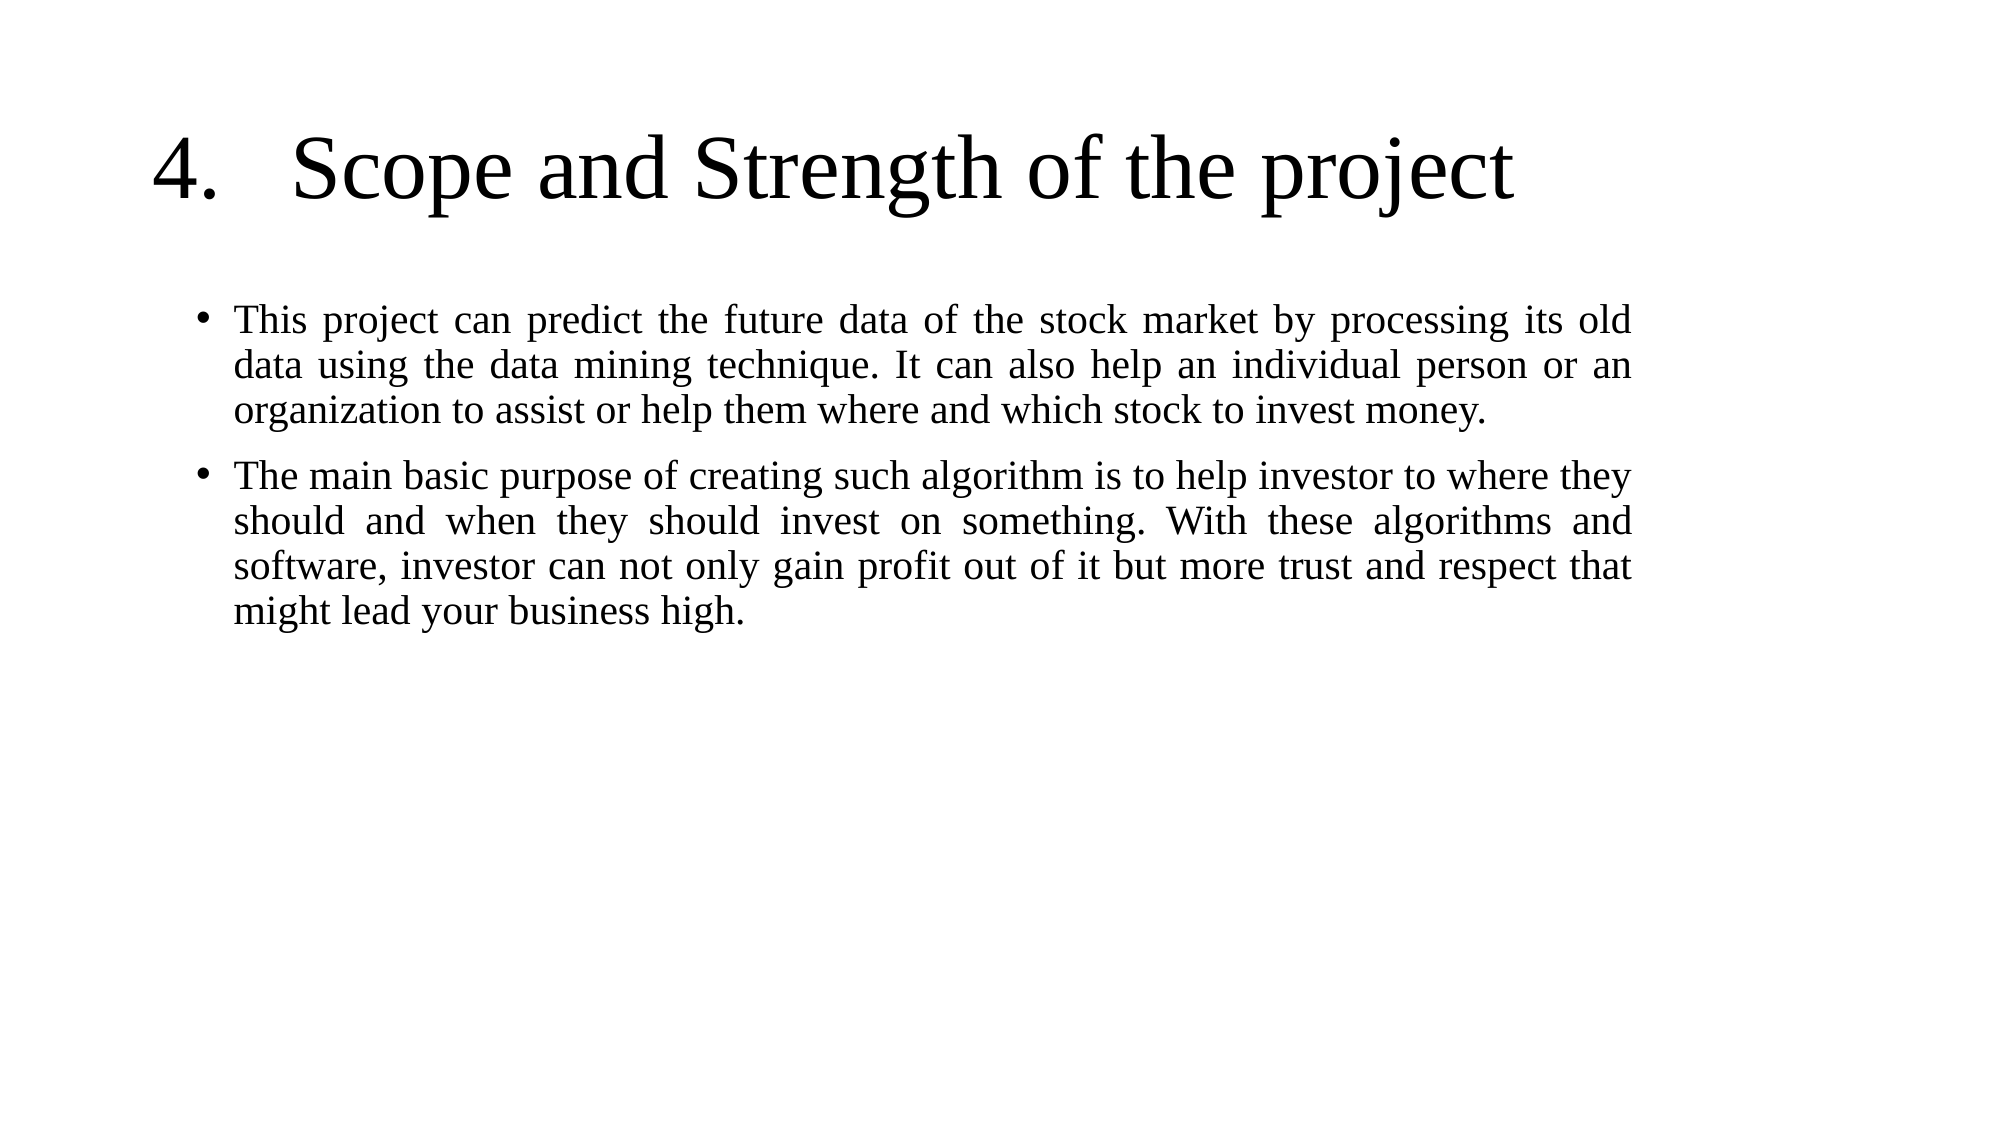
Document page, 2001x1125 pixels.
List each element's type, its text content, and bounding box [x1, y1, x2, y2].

list This project can predict the future data of the stock market by processing its old data using the data mining technique. It can also help an individual person or an organization to assist or help them where and which stock to invest money. The main basic purpose of creating such algorithm is to help investor to where they should and when they should invest on something. With these algorithms and software, investor can not only gain profit out of it but more trust and respect that might lead your business high. [181, 290, 1649, 925]
title 4. Scope and Strength of the project [137, 59, 1863, 278]
